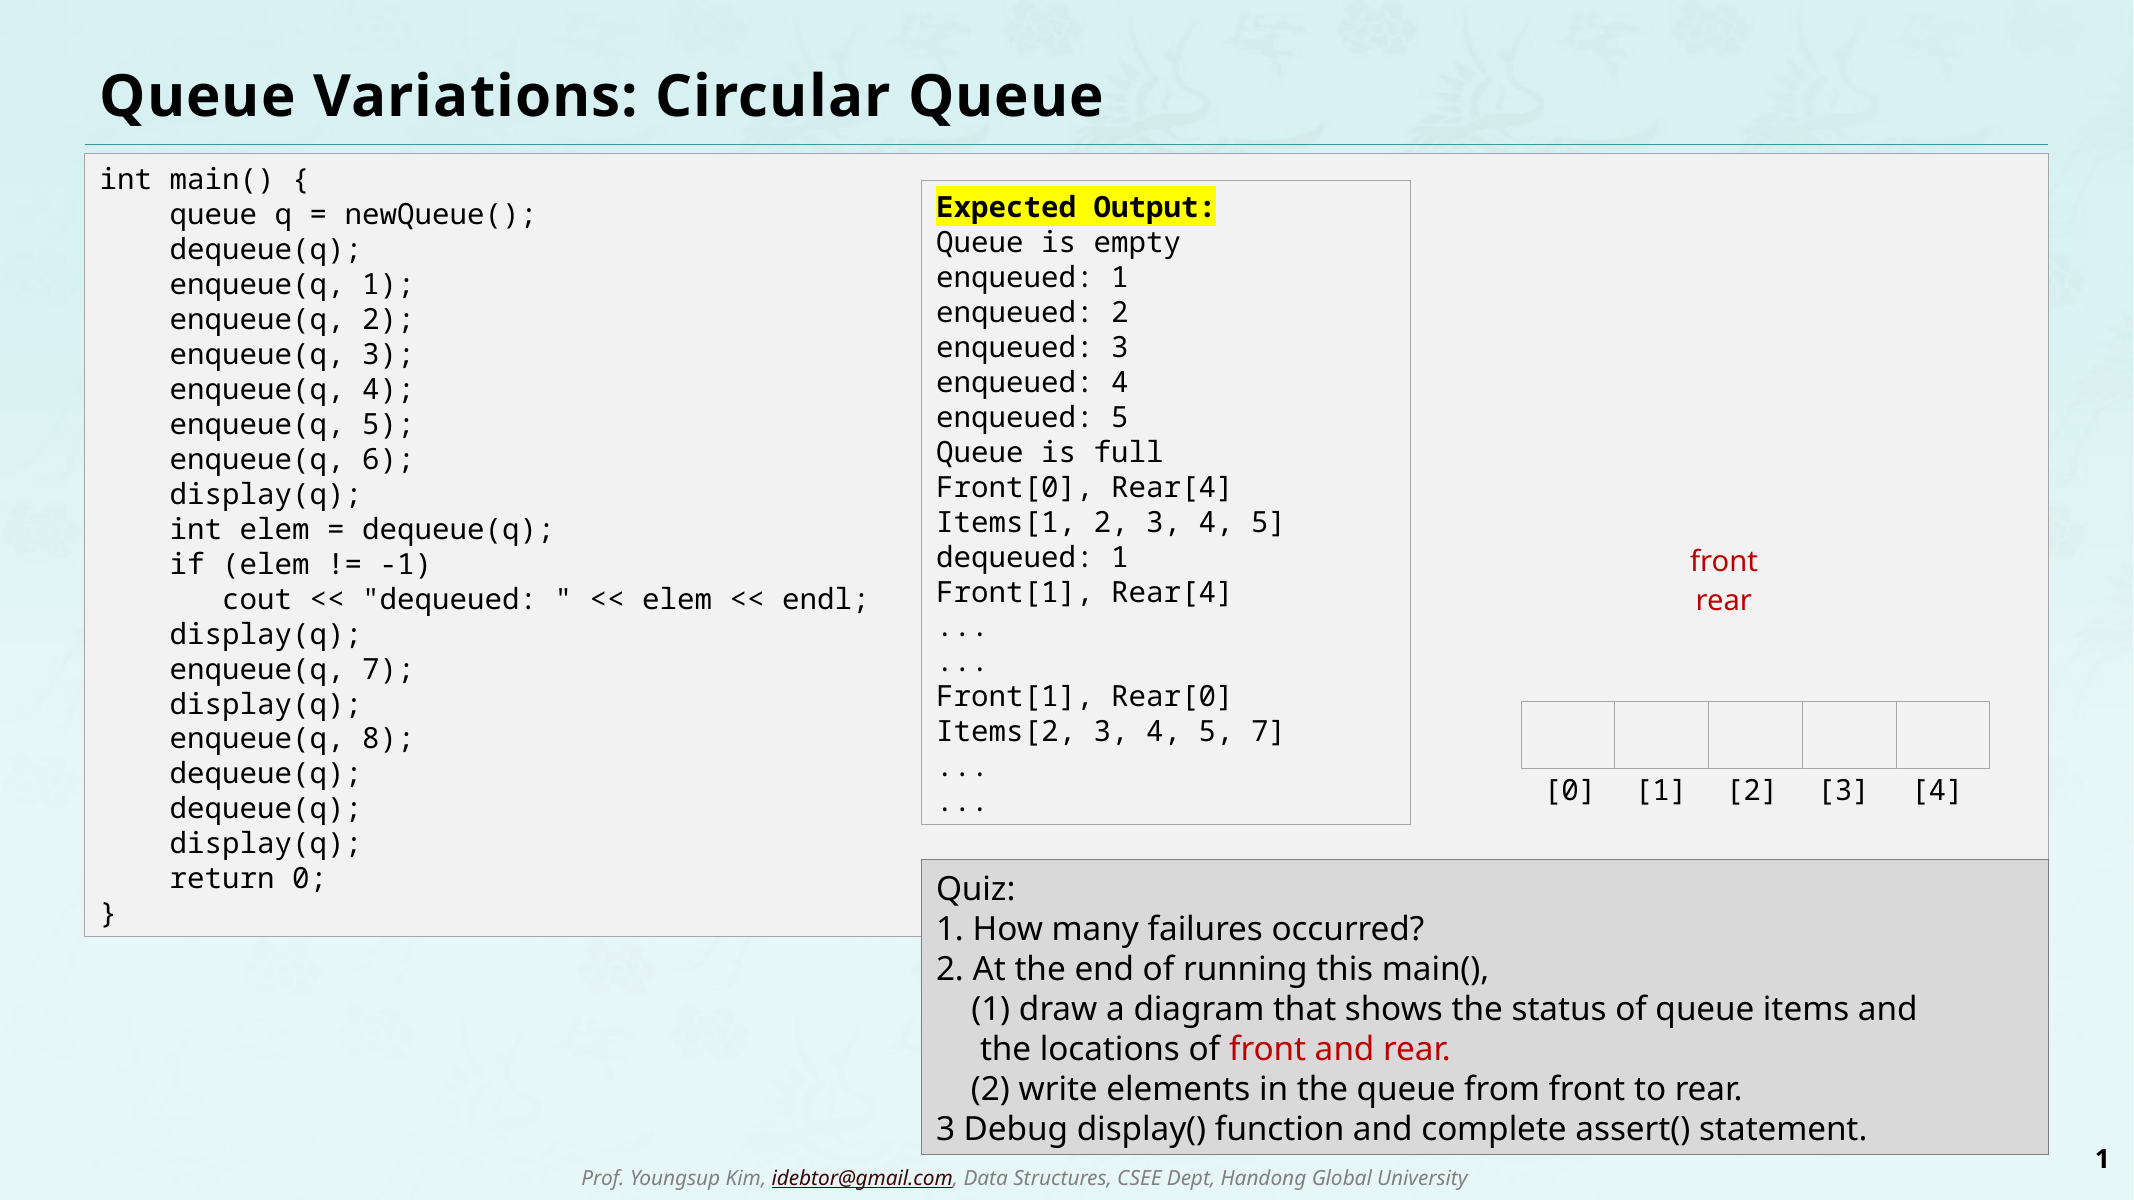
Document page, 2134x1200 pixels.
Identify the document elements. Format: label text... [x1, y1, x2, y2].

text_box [1521, 534, 1990, 815]
slide_number 1 [1937, 1128, 2125, 1193]
text_box Quiz: 1. How many failures occurred? 2. At the end of running this main(), (1) draw a diagram that shows the status of queue items and the locations of front and rear. (2) write elements in the queue from front to rear. 3 Debug display() function and complete assert() statement. [921, 859, 2049, 1155]
text_box Expected Output: Queue is empty enqueued: 1 enqueued: 2 enqueued: 3 enqueued: 4 enqueued: 5 Queue is full Front[0], Rear[4] Items[1, 2, 3, 4, 5] dequeued: 1 Front[1], Rear[4] ... ... Front[1], Rear[0] Items[2, 3, 4, 5, 7] ... ... [921, 180, 1411, 825]
text_box int main() { queue q = newQueue(); dequeue(q); enqueue(q, 1); enqueue(q, 2); enqueue(q, 3); enqueue(q, 4); enqueue(q, 5); enqueue(q, 6); display(q); int elem = dequeue(q); if (elem != -1) cout << "dequeued: " << elem << endl; display(q); enqueue(q, 7); display(q); enqueue(q, 8); dequeue(q); dequeue(q); display(q); return 0; } [84, 153, 2049, 937]
title Queue Variations: Circular Queue [84, 48, 2049, 139]
